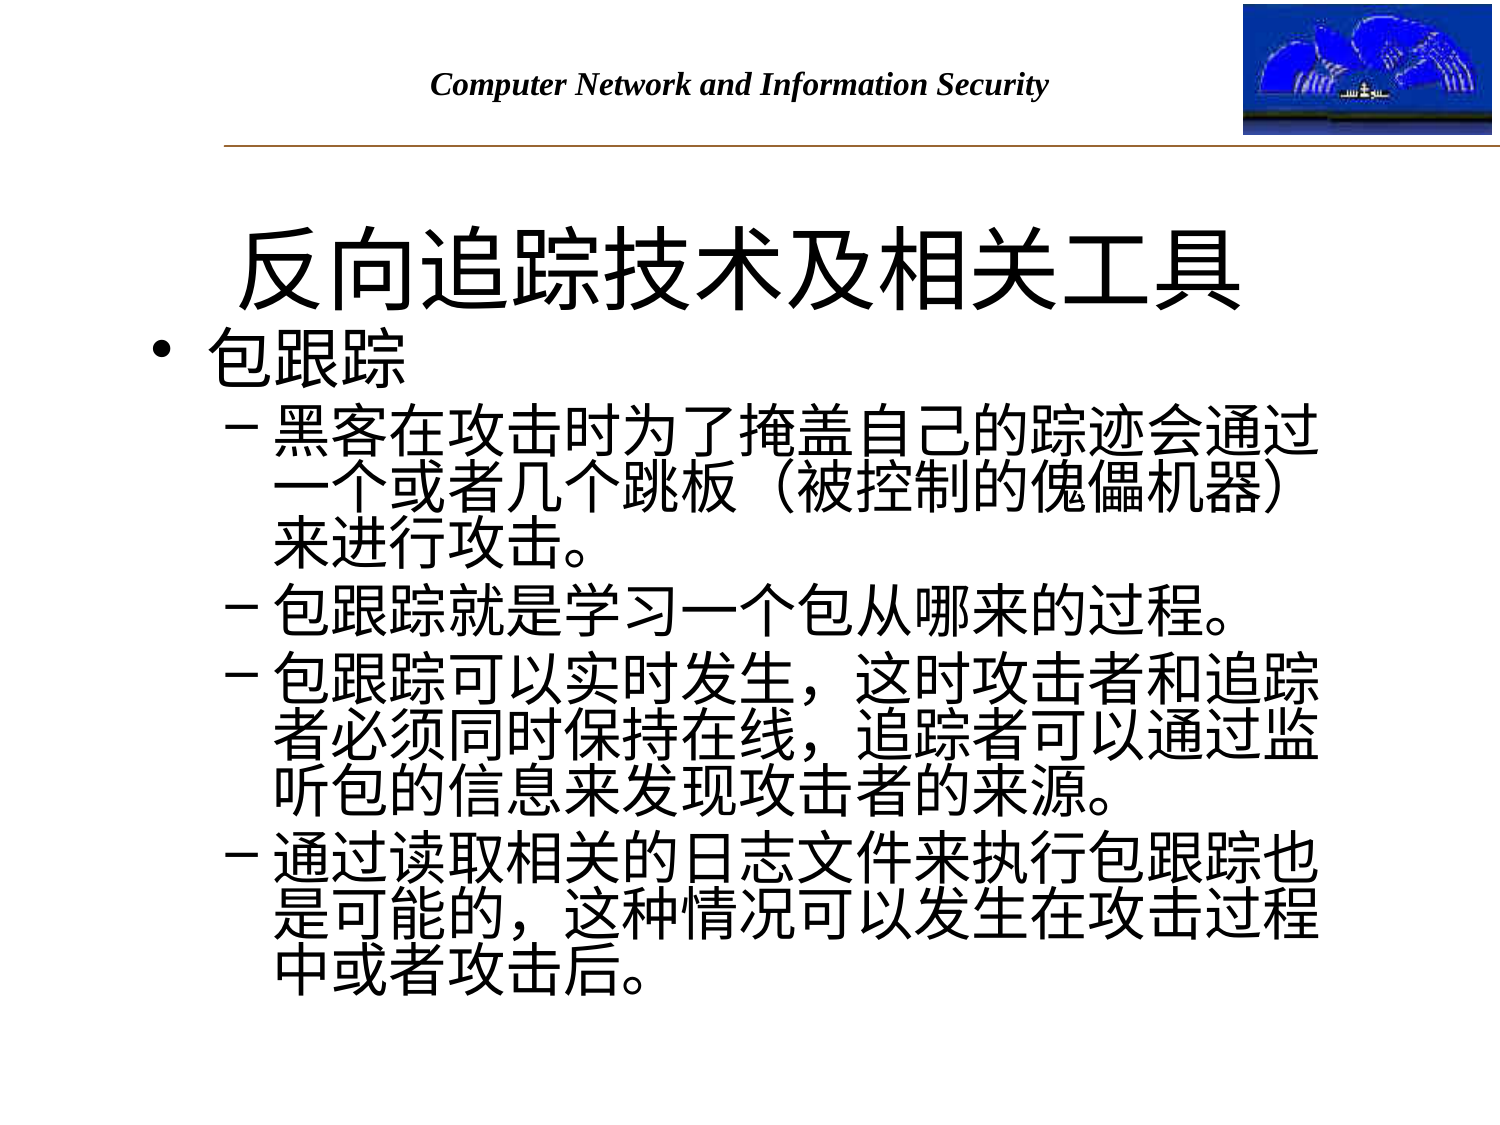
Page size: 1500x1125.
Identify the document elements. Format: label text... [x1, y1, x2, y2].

title 反向追踪技术及相关工具 [74, 207, 1426, 325]
list 包跟踪 黑客在攻击时为了掩盖自己的踪迹会通过一个或者几个跳板（被控制的傀儡机器）来进行攻击。 包跟踪就是学习一个包从哪来的过程。 包跟踪可以实时发生，这时攻击者和追踪者必须同时保持在线，追踪者可以通过监听包的信息来发现攻击者的来源。 通过读取相关的日志文件来执行包跟踪也是可能的，这种情况可以发生在攻击过程中或者攻击后。 [135, 324, 1374, 1059]
